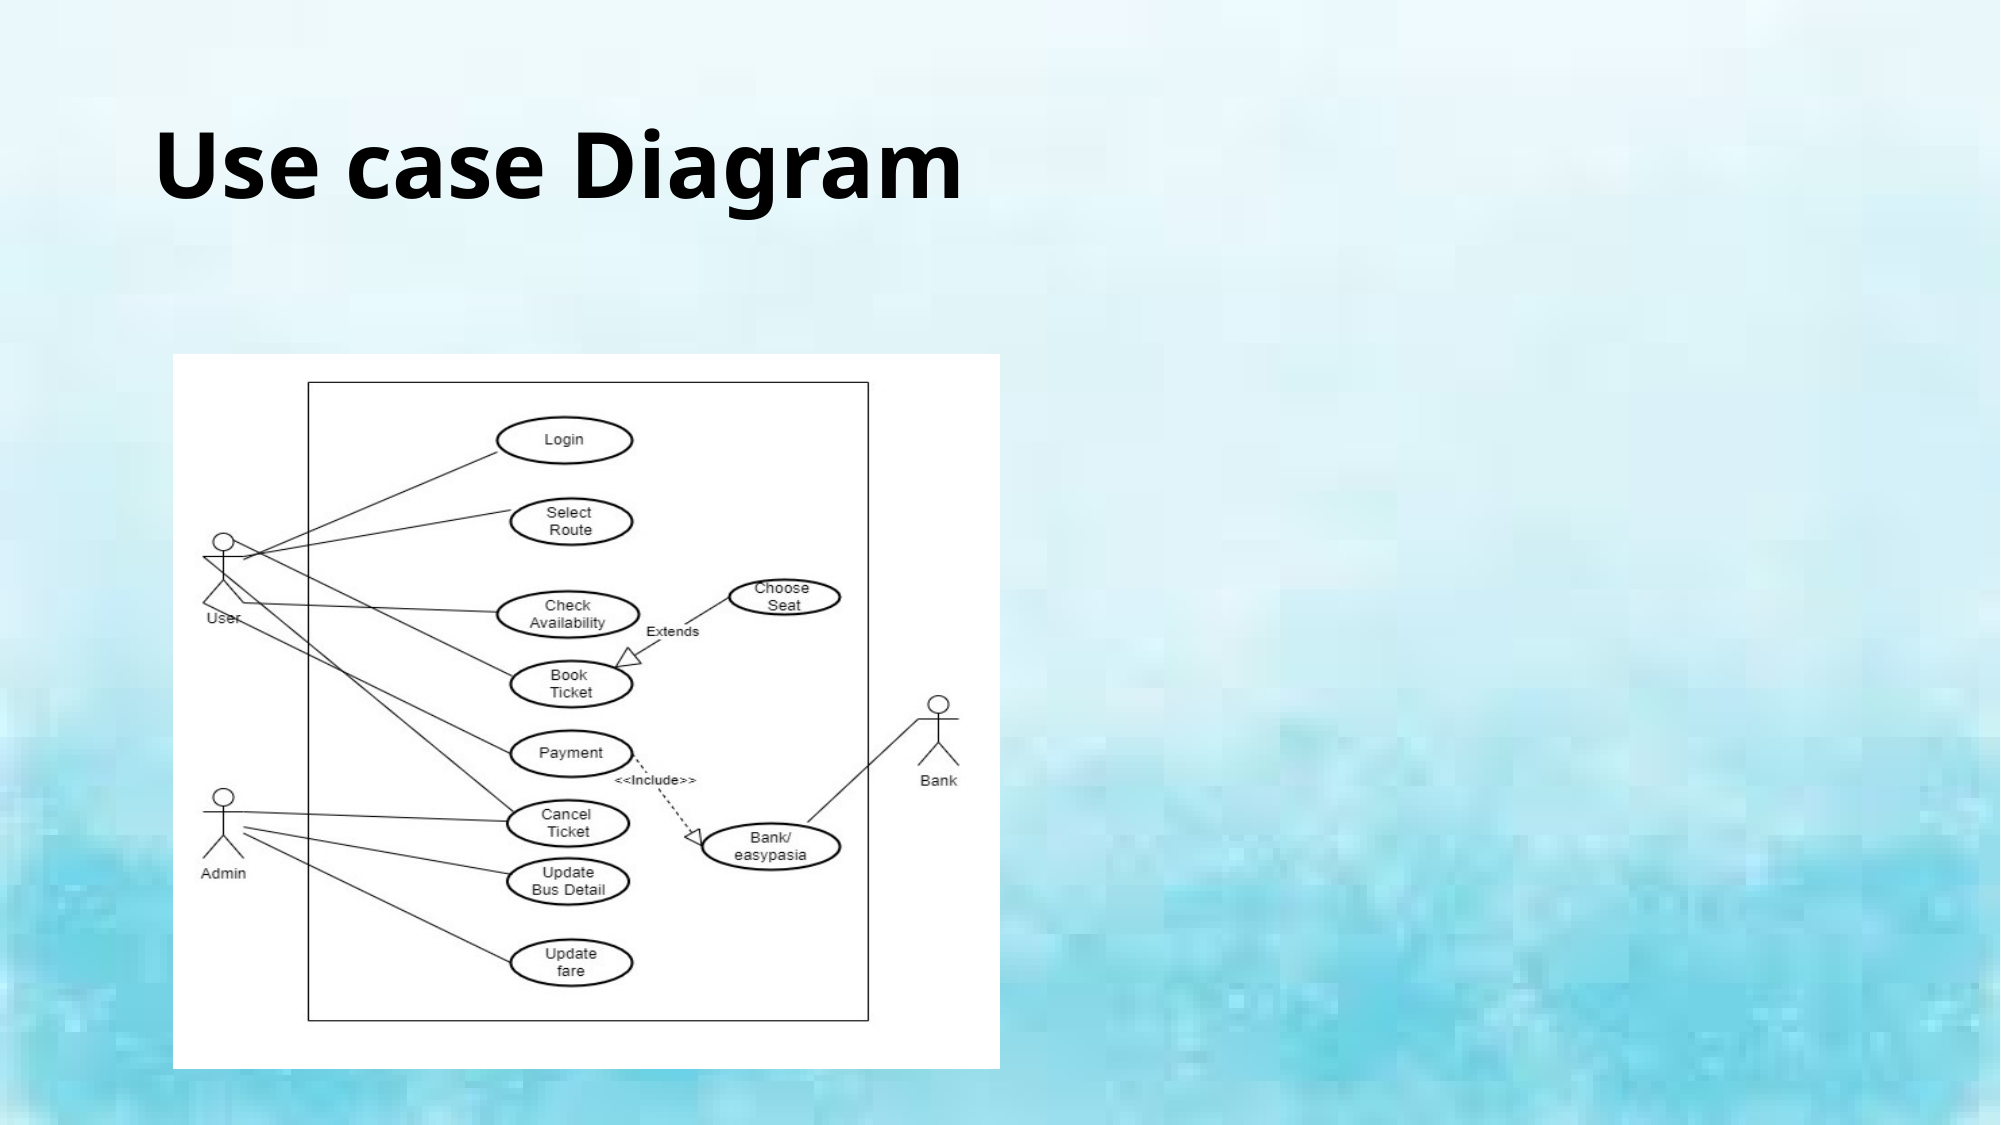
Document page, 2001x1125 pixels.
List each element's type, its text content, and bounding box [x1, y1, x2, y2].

title Use case Diagram [137, 59, 1863, 278]
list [173, 354, 1000, 1069]
